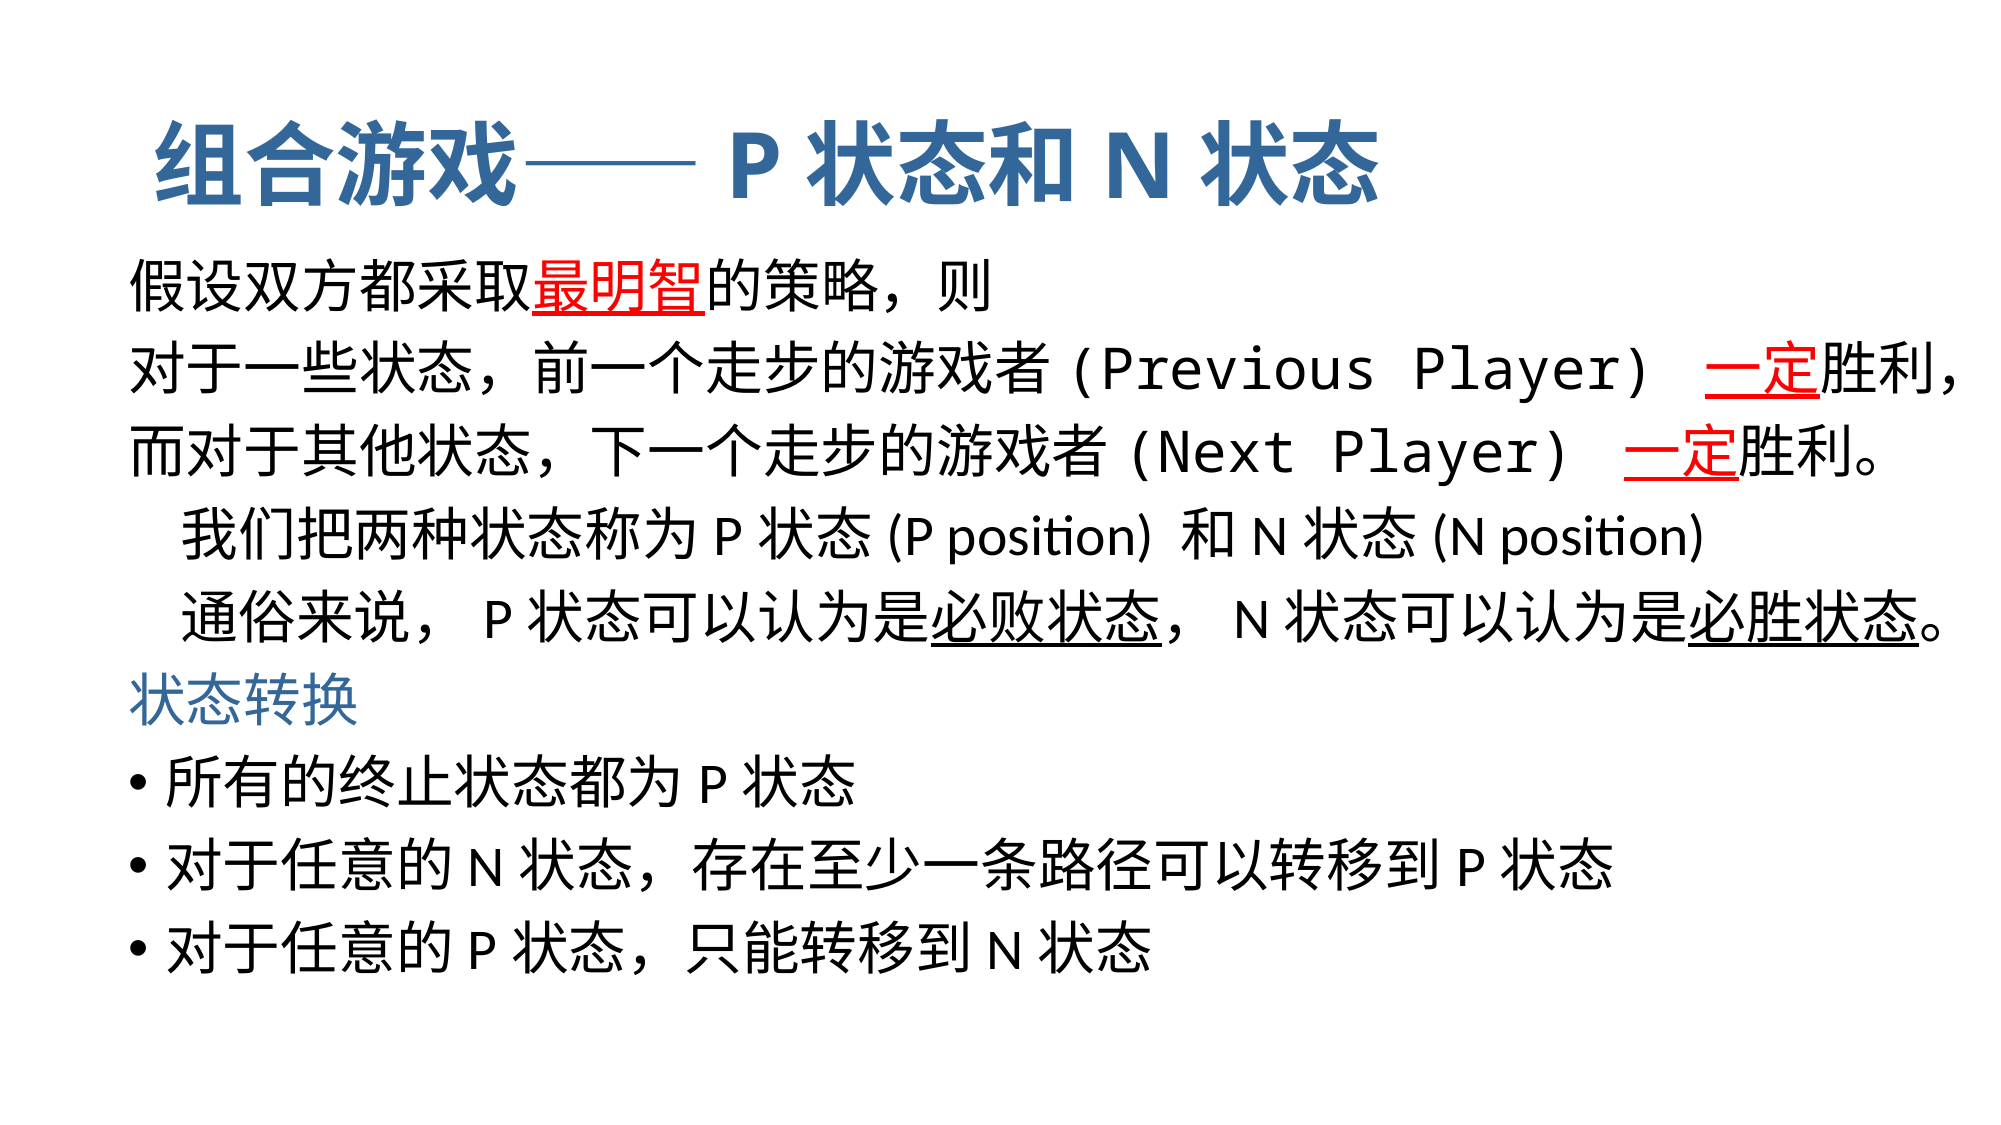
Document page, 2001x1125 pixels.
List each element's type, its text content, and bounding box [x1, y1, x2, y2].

title 组合游戏——P状态和N状态 [137, 59, 1863, 249]
list 假设双方都采取最明智的策略，则 对于一些状态，前一个走步的游戏者(Previous Player) 一定胜利， 而对于其他状态，下一个走步的游戏者(Next Player) 一定胜利。 我们把两种状态称为P状态(P position) 和N状态(N position) 通俗来说，P状态可以认为是必败状态，N状态可以认为是必胜状态。 状态转换 所有的终止状态都为P状态 对于任意的N状态，存在至少一条路径可以转移到P状态 对于任意的P状态，只能转移到N状态 [113, 249, 1962, 1018]
